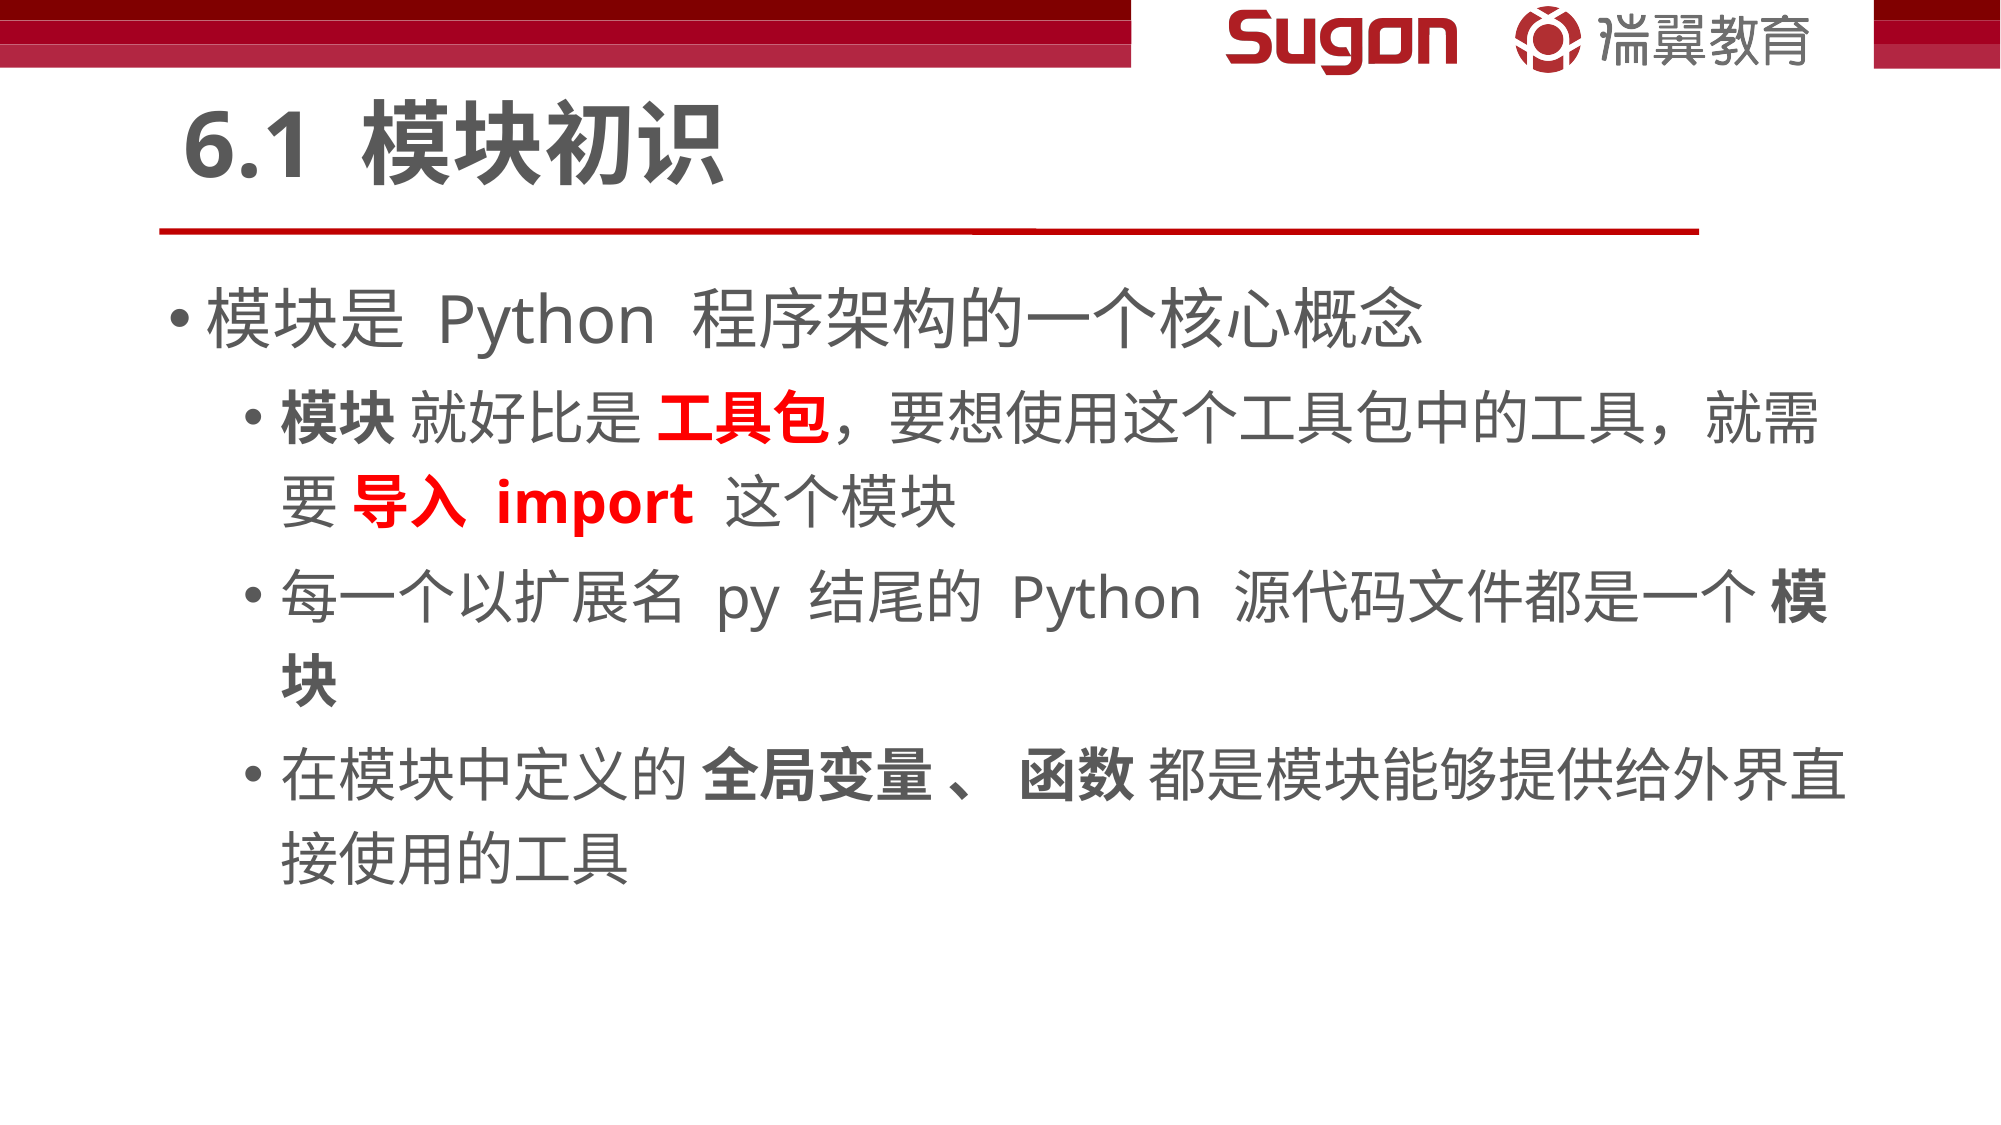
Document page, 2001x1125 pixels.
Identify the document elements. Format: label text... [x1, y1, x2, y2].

title 6.1 模块初识 [169, 91, 1895, 214]
picture [1515, 6, 1809, 73]
picture [1194, 0, 1484, 91]
list 模块是 Python 程序架构的一个核心概念 模块 就好比是 工具包，要想使用这个工具包中的工具，就需要 导入 import 这个模块 每一个以扩展名 py 结尾的 Python 源代码文件都是一个 模块 在模块中定义的 全局变量 、 函数 都是模块能够提供给外界直接使用的工具 [153, 253, 1879, 1028]
